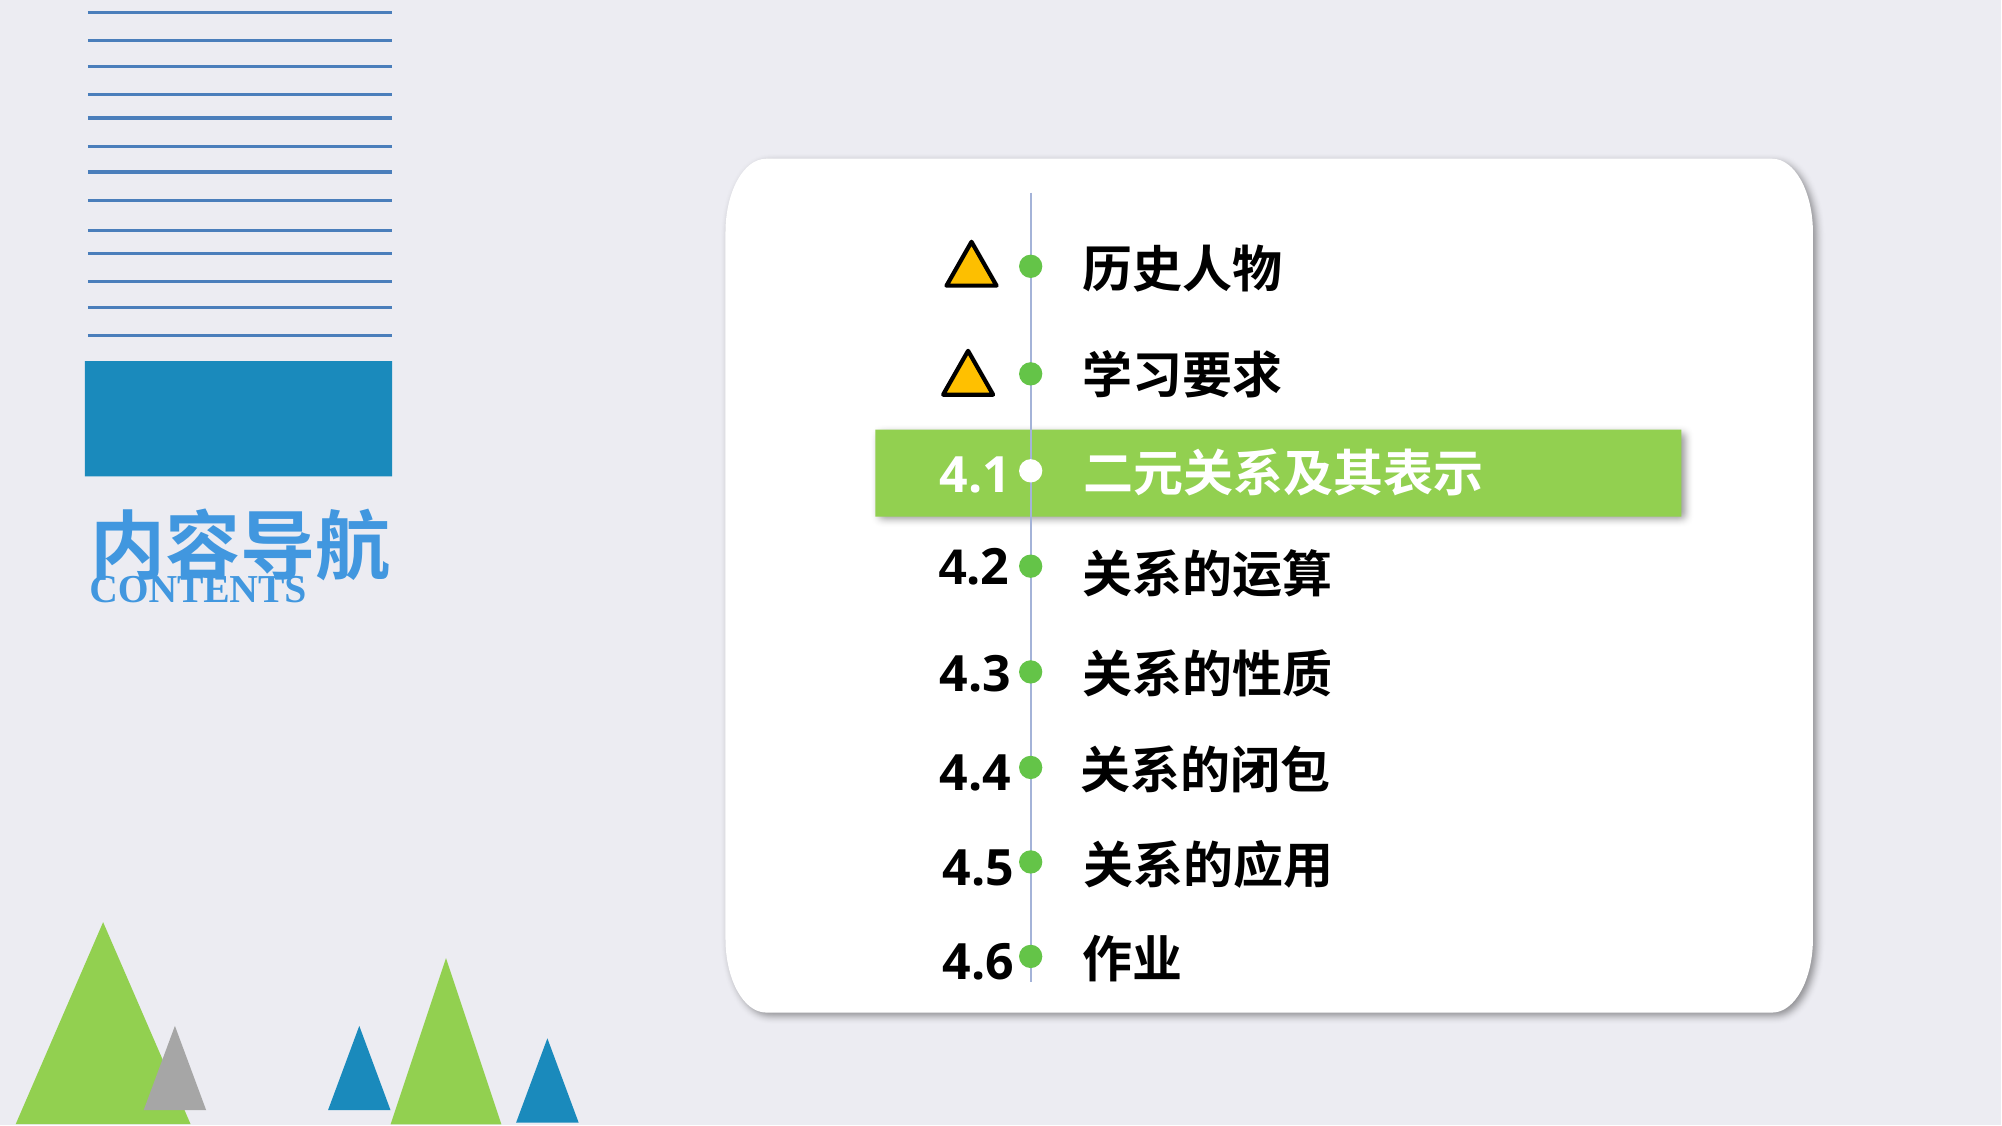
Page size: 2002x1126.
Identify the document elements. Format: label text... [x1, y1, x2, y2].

text_box [873, 427, 1031, 519]
text_box 4.3 [925, 651, 1012, 712]
text_box 4.1 [925, 452, 1012, 513]
text_box [326, 1023, 393, 1113]
text_box 关系的闭包 [1080, 748, 1331, 809]
text_box 作业 [1082, 936, 1183, 997]
text_box 历史人物 [1082, 247, 1283, 308]
text_box 4.2 [924, 544, 1010, 605]
text_box 内容导航 [90, 478, 391, 577]
text_box [514, 1036, 581, 1125]
text_box 二元关系及其表示 [1083, 451, 1484, 512]
text_box [1016, 658, 1045, 686]
text_box 关系的运算 [1082, 552, 1333, 613]
text_box 关系的应用 [1083, 843, 1334, 904]
text_box [141, 1023, 209, 1113]
text_box [1016, 848, 1045, 876]
text_box [941, 348, 995, 397]
text_box 关系的性质 [1082, 652, 1333, 713]
text_box [83, 359, 394, 478]
text_box [1016, 942, 1045, 971]
text_box [1016, 552, 1045, 580]
text_box [388, 955, 504, 1126]
text_box CONTENTS [89, 577, 393, 621]
text_box [1016, 252, 1045, 281]
text_box [1032, 427, 1684, 519]
text_box [1016, 360, 1045, 388]
text_box 1 [923, 248, 994, 309]
text_box [944, 239, 999, 288]
text_box [1016, 753, 1045, 782]
text_box 4.6 [928, 939, 1014, 1000]
text_box [13, 920, 193, 1126]
text_box 学习要求 [1082, 353, 1283, 414]
text_box [723, 156, 1816, 1015]
text_box 4.4 [925, 750, 1012, 811]
text_box [1016, 457, 1045, 485]
text_box 4.5 [928, 845, 1014, 906]
